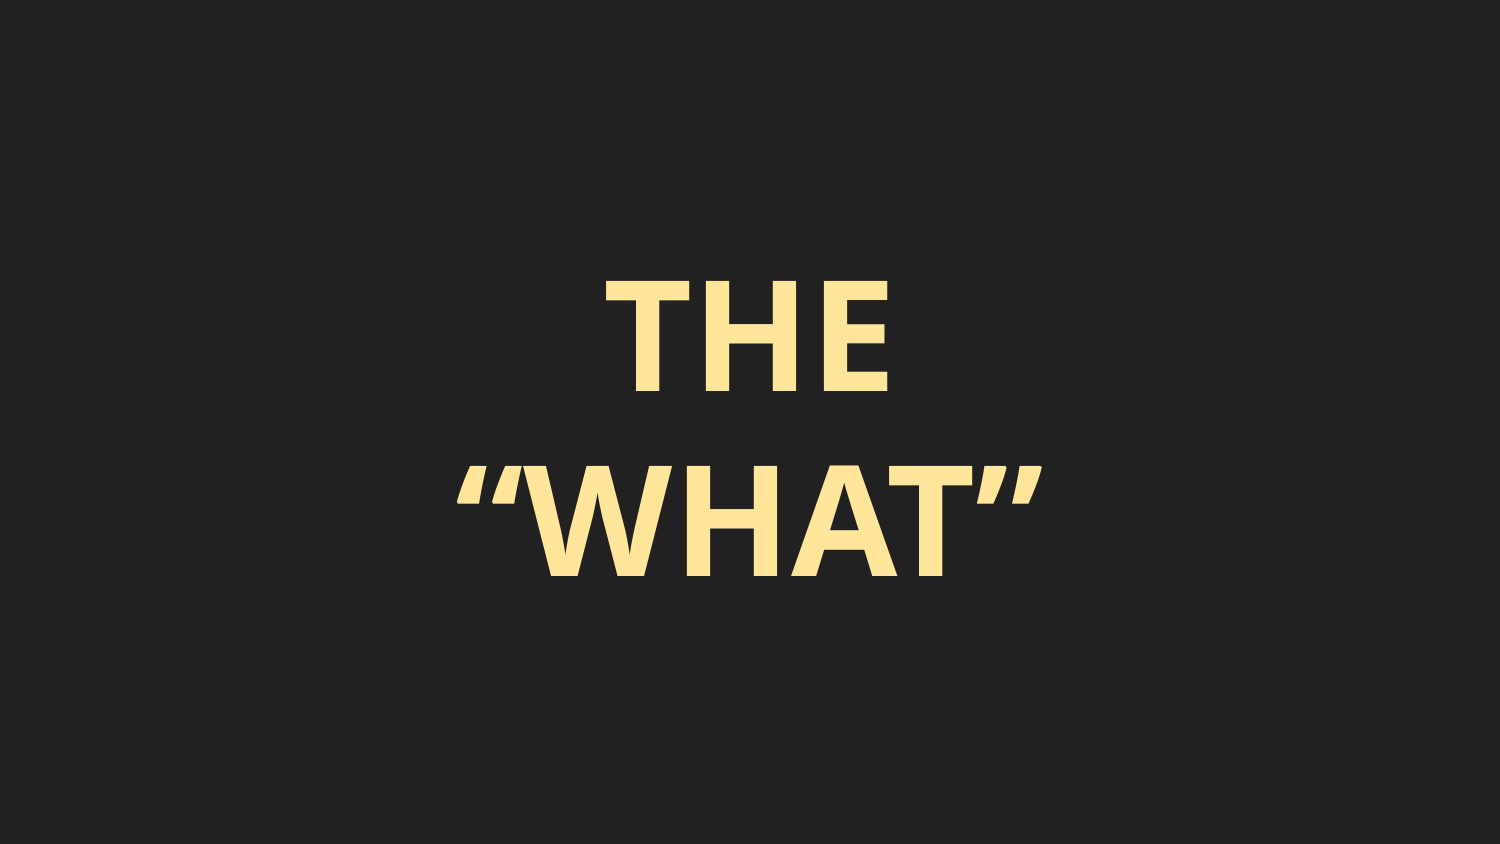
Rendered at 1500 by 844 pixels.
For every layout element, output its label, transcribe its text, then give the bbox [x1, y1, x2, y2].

title THE “WHAT” [51, 99, 1449, 745]
